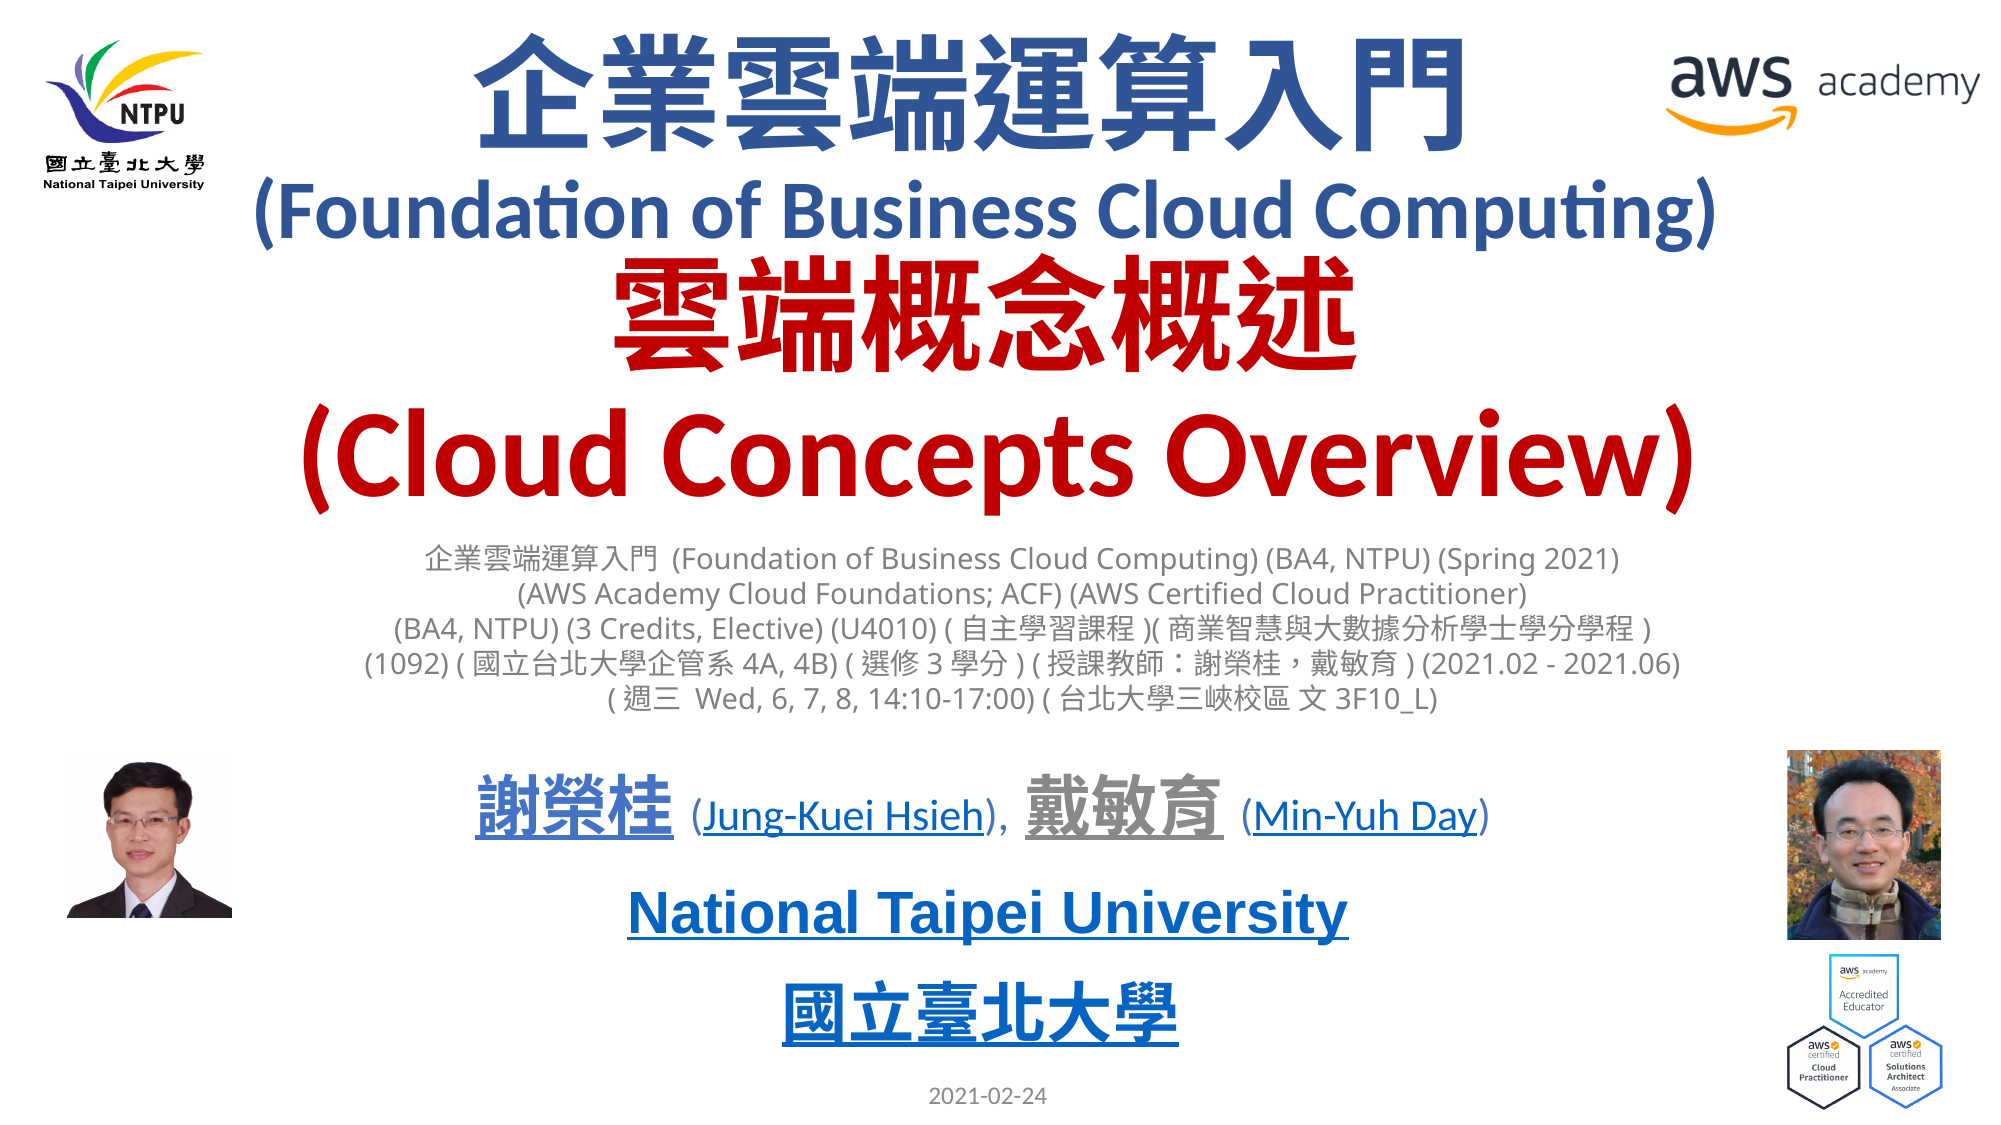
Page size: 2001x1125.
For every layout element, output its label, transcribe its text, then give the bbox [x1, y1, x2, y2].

picture [45, 40, 203, 143]
picture [44, 151, 204, 191]
picture [66, 753, 232, 918]
picture [1666, 56, 1980, 136]
picture [1781, 954, 1948, 1110]
subtitle 謝榮桂 (Jung-Kuei Hsieh), 戴敏育 (Min-Yuh Day) National Taipei University 國立臺北大學 2021-02-24 [174, 737, 1802, 1125]
text_box 雲端概念概述 (Cloud Concepts Overview) [86, 260, 1911, 531]
text_box 企業雲端運算入門 (Foundation of Business Cloud Computing) (BA4, NTPU) (Spring 2021) (AWS Academy Cloud Foundations; ACF) (AWS Certified Cloud Practitioner) (BA4, NTPU) (3 Credits, Elective) (U4010) (自主學習課程)(商業智慧與大數據分析學士學分學程) (1092) (國立台北大學企管系4A, 4B) (選修3學分) (授課教師：謝榮桂，戴敏育) (2021.02 - 2021.06) (週三 Wed, 6, 7, 8, 14:10-17:00) (台北大學三峽校區 文3F10_L) [301, 533, 1744, 723]
picture [1787, 749, 1941, 940]
title 企業雲端運算入門 (Foundation of Business Cloud Computing) [221, 10, 1751, 260]
